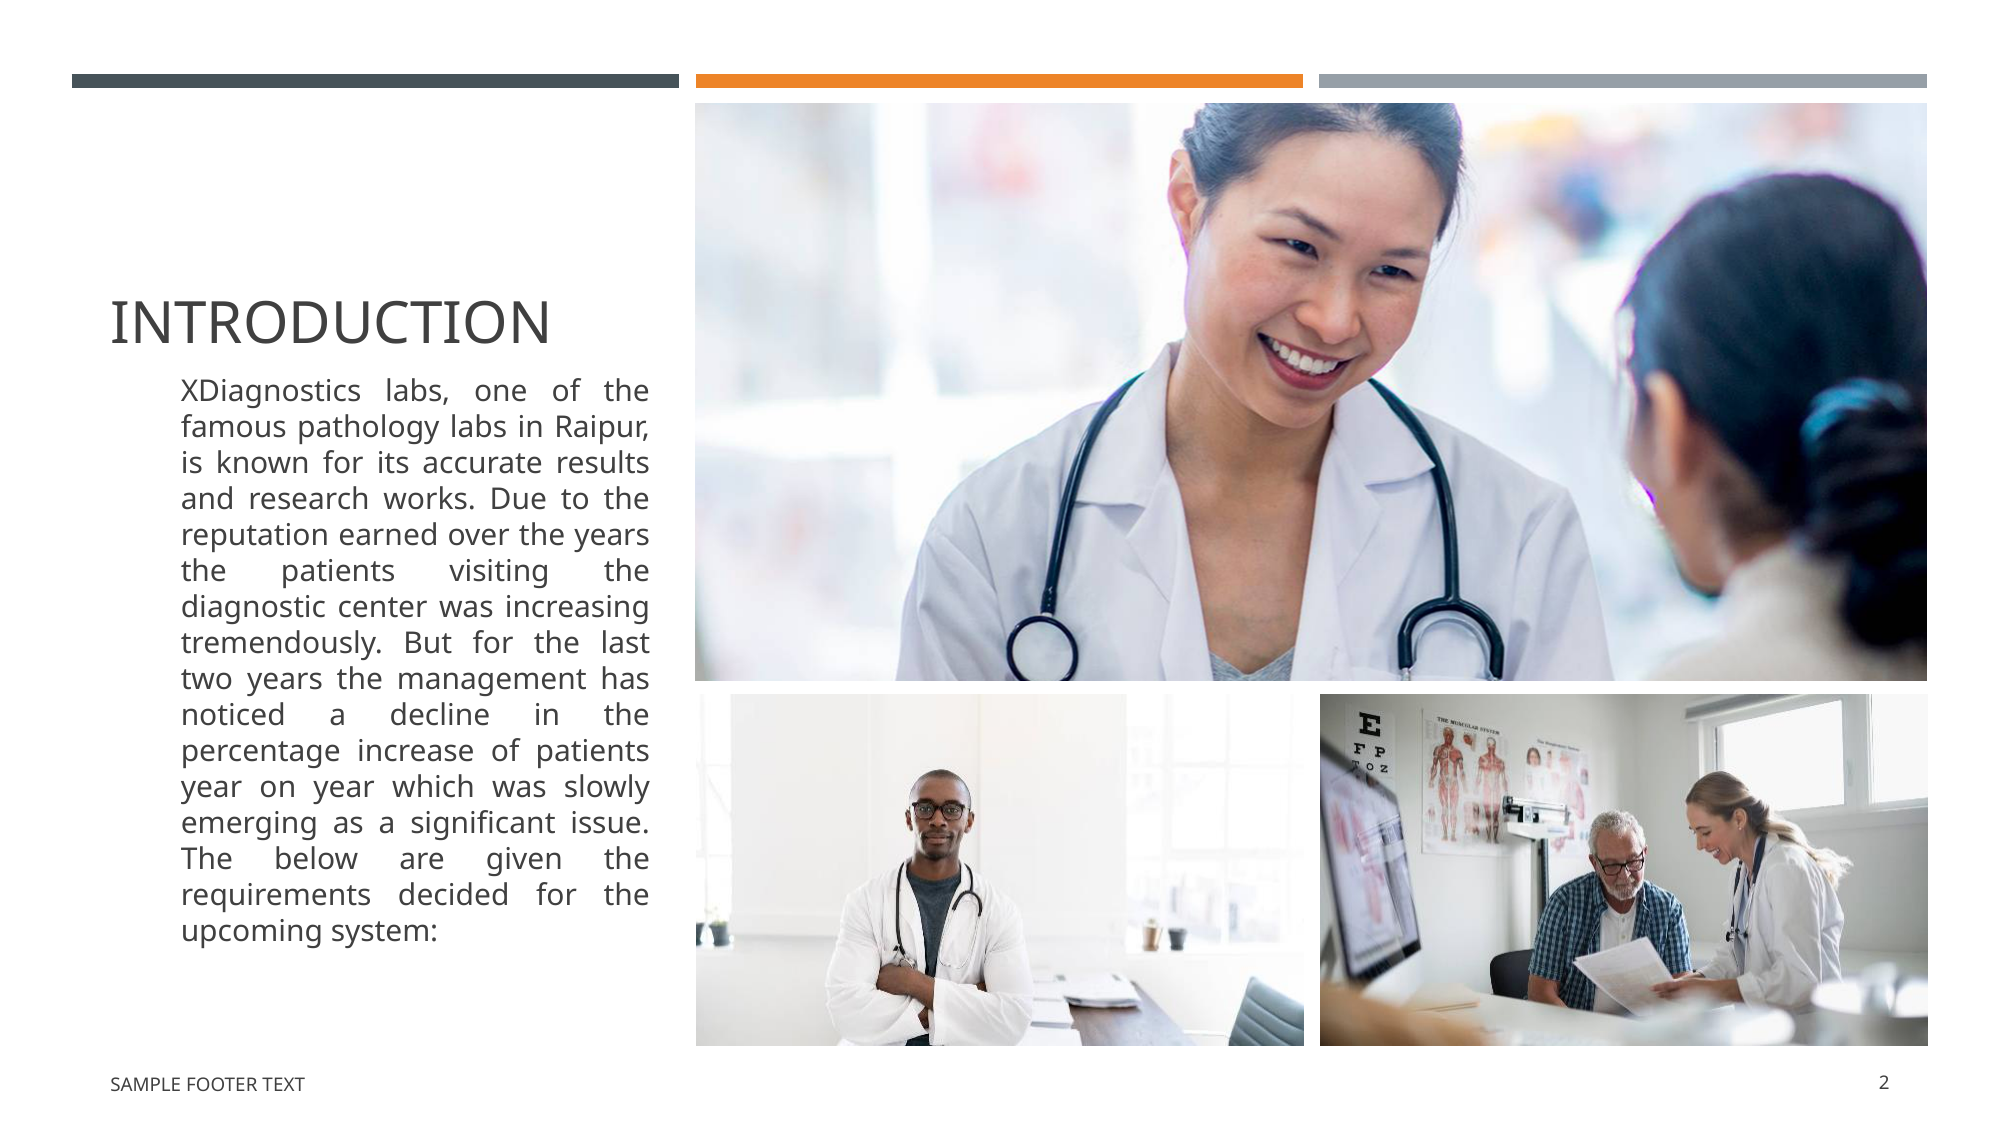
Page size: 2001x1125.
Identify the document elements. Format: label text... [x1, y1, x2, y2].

picture [695, 102, 1928, 682]
slide_number 2 [1732, 1055, 1905, 1114]
list XDiagnostics labs, one of the famous pathology labs in Raipur, is known for its accurate results and research works. Due to the reputation earned over the years the patients visiting the diagnostic center was increasing tremendously. But for the last two years the management has noticed a decline in the percentage increase of patients year on year which was slowly emerging as a significant issue. The below are given the requirements decided for the upcoming system: [95, 357, 666, 962]
picture [1319, 693, 1928, 1046]
title Introduction [95, 119, 666, 357]
picture [695, 694, 1304, 1047]
footer Sample Footer Text [95, 1053, 1230, 1114]
